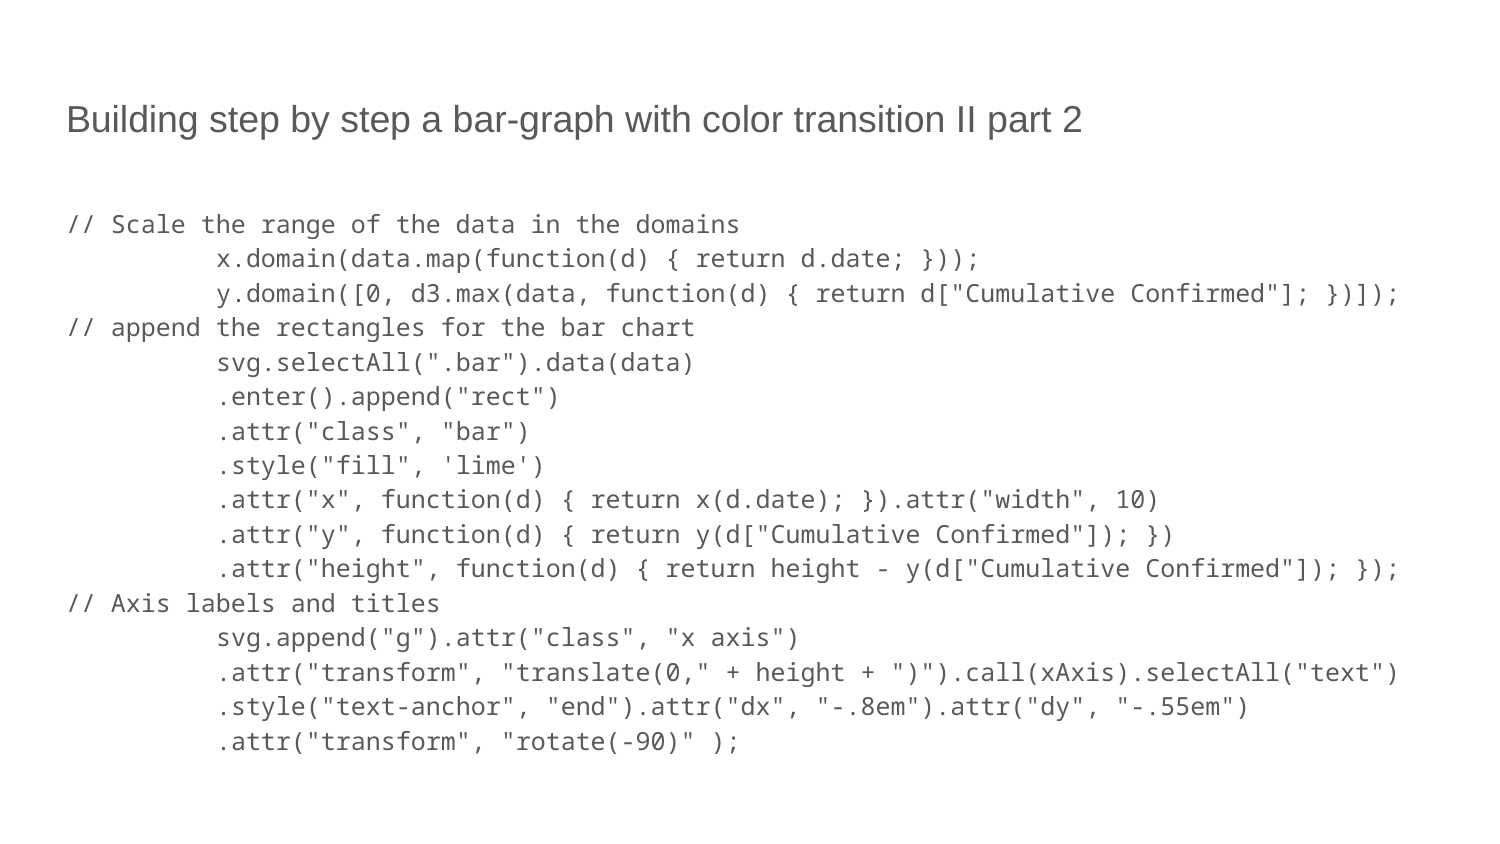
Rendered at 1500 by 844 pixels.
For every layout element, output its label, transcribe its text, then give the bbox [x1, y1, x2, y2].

list // Scale the range of the data in the domains x.domain(data.map(function(d) { return d.date; })); y.domain([0, d3.max(data, function(d) { return d["Cumulative Confirmed"]; })]); // append the rectangles for the bar chart svg.selectAll(".bar").data(data) .enter().append("rect") .attr("class", "bar") .style("fill", 'lime') .attr("x", function(d) { return x(d.date); }).attr("width", 10) .attr("y", function(d) { return y(d["Cumulative Confirmed"]); }) .attr("height", function(d) { return height - y(d["Cumulative Confirmed"]); }); // Axis labels and titles svg.append("g").attr("class", "x axis") .attr("transform", "translate(0," + height + ")").call(xAxis).selectAll("text") .style("text-anchor", "end").attr("dx", "-.8em").attr("dy", "-.55em") .attr("transform", "rotate(-90)" ); [51, 189, 1485, 801]
title Building step by step a bar-graph with color transition II part 2 [51, 72, 1449, 167]
